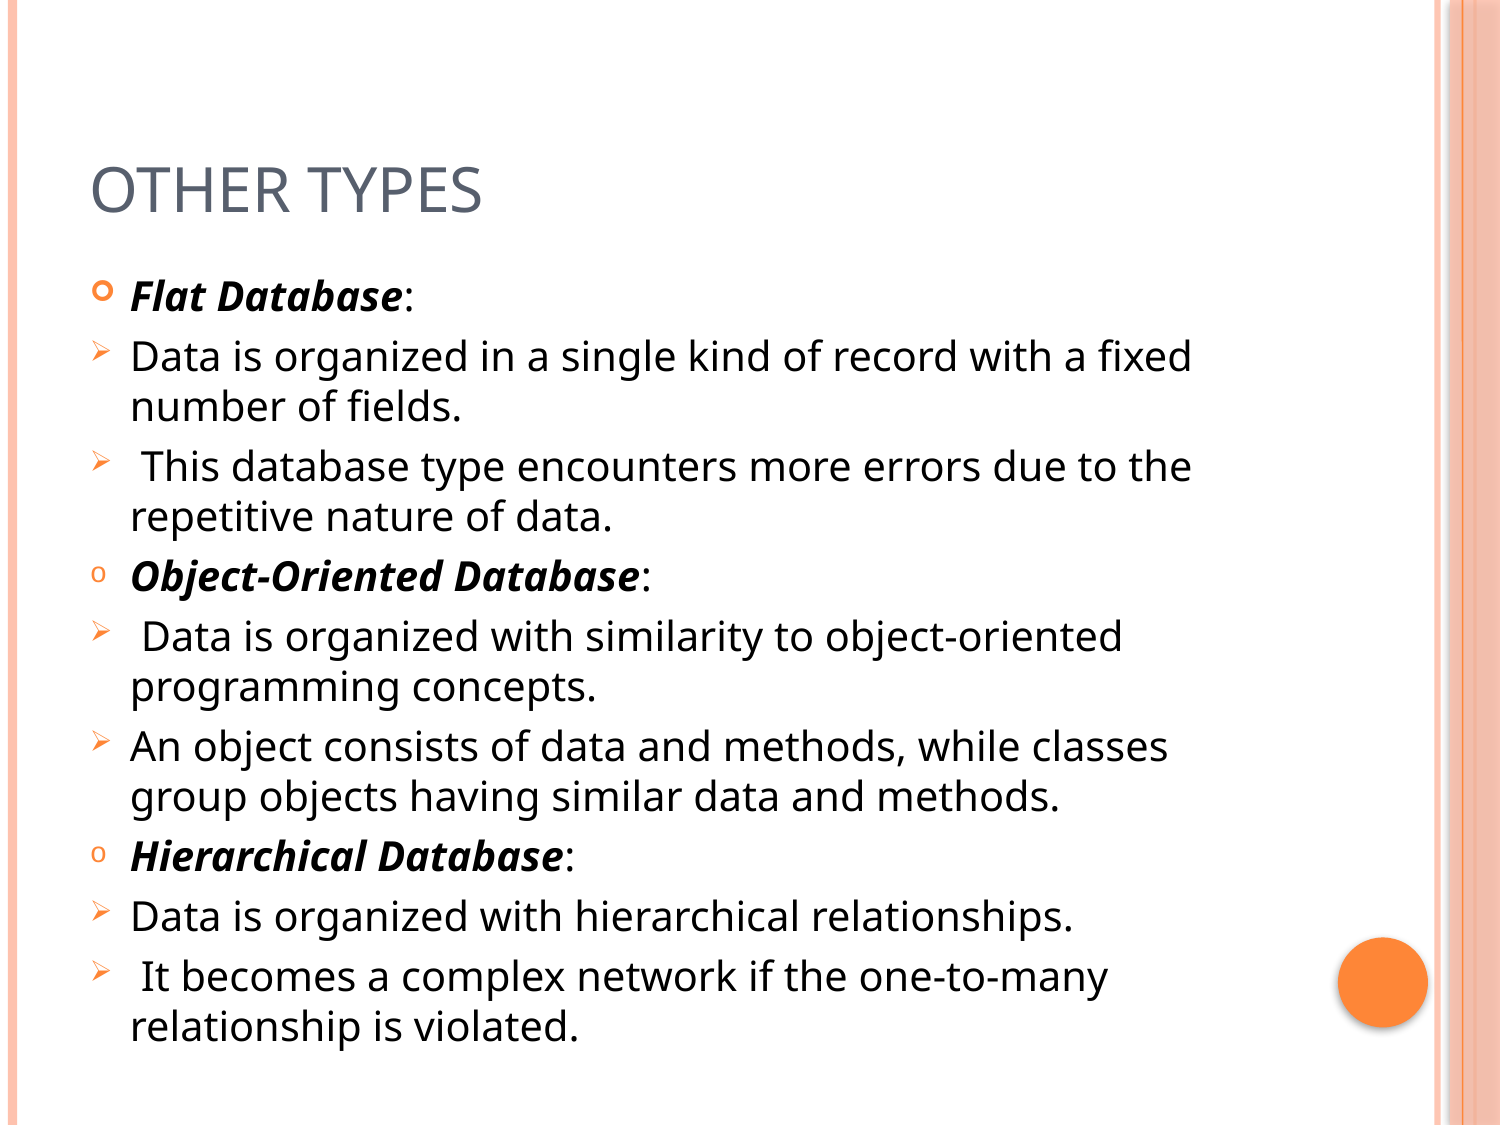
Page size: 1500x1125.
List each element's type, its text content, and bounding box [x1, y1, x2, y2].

title Other types [75, 45, 1300, 233]
list Flat Database: Data is organized in a single kind of record with a fixed number of fields. This database type encounters more errors due to the repetitive nature of data. Object-Oriented Database: Data is organized with similarity to object-oriented programming concepts. An object consists of data and methods, while classes group objects having similar data and methods. Hierarchical Database: Data is organized with hierarchical relationships. It becomes a complex network if the one-to-many relationship is violated. [75, 262, 1300, 1062]
